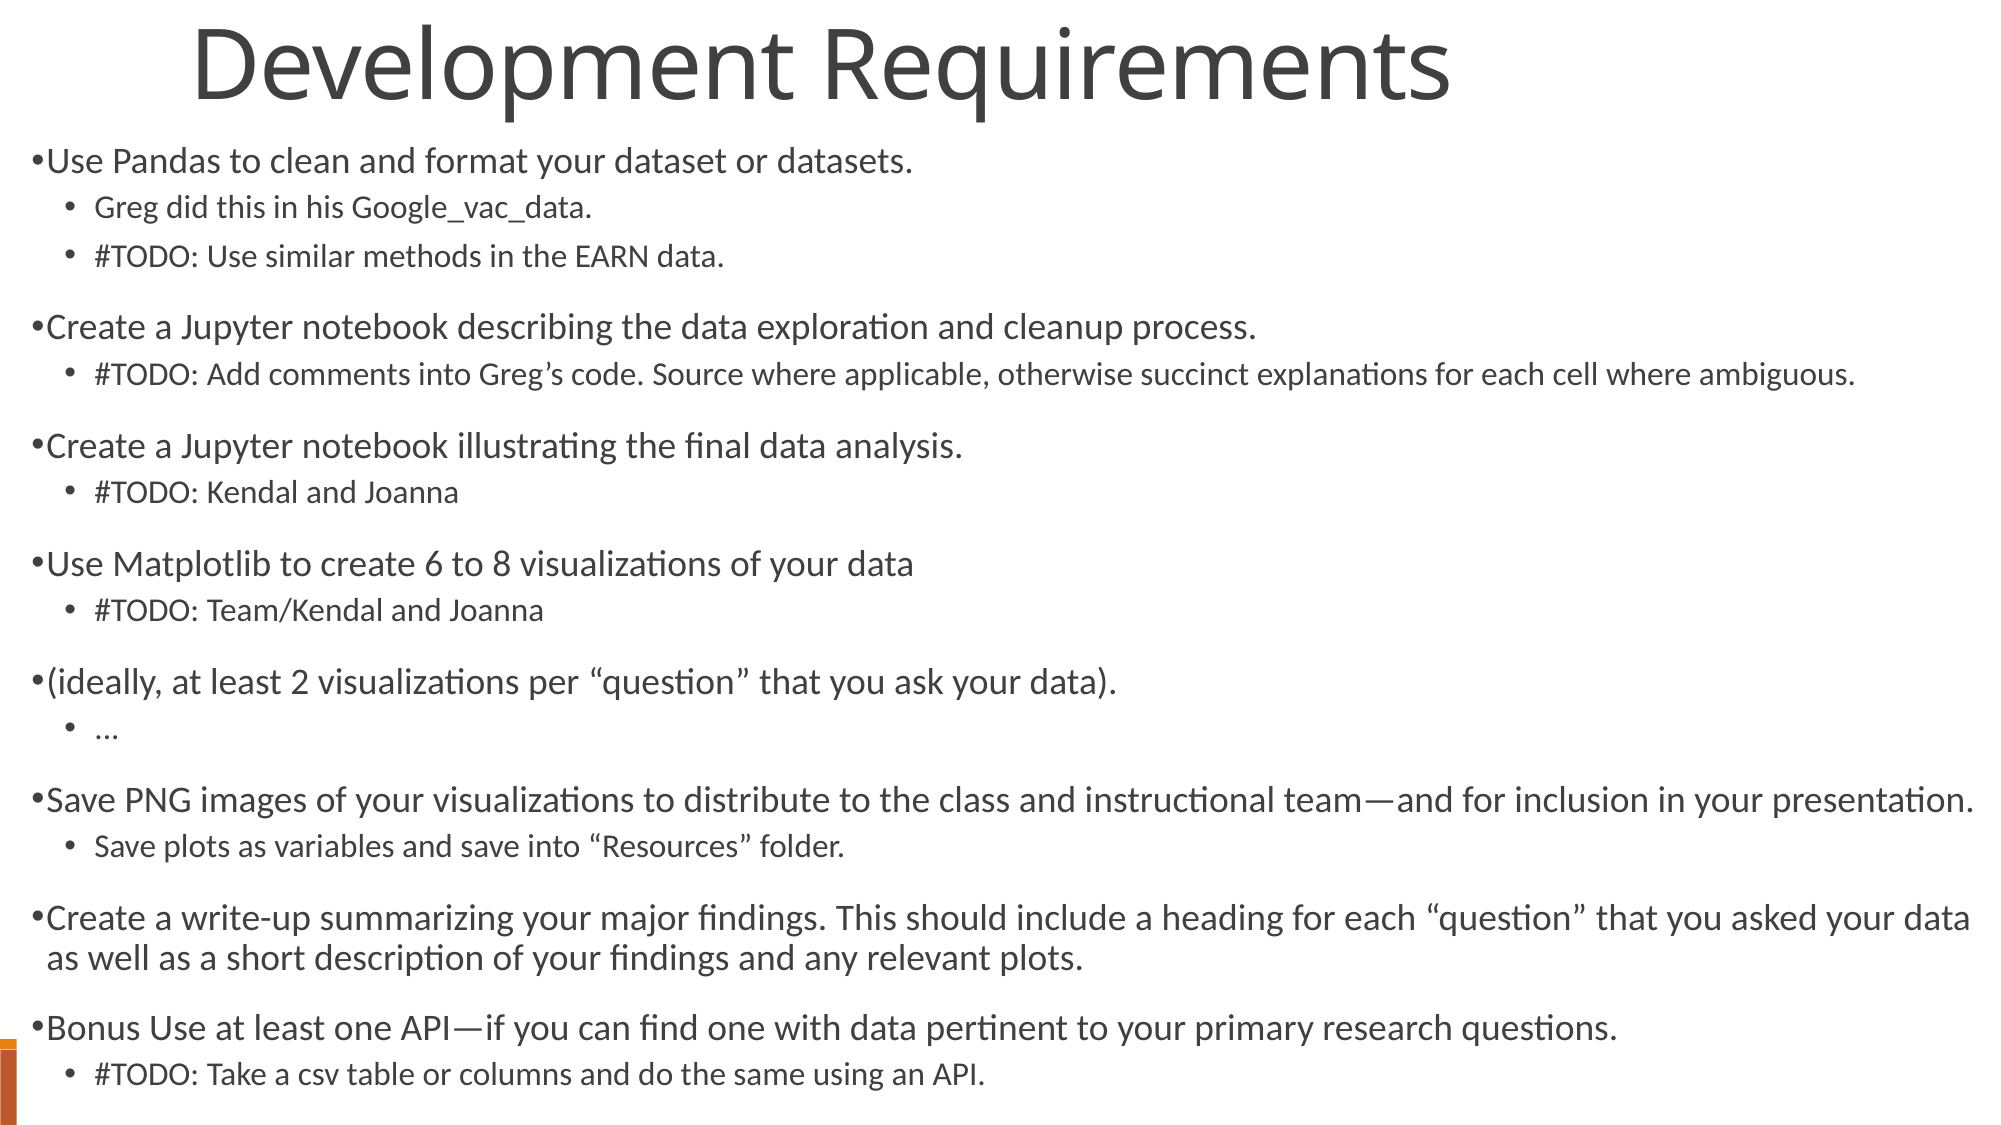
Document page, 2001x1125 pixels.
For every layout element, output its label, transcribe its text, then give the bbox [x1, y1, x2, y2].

text_box Development Requirements [174, 12, 1825, 128]
text_box Use Pandas to clean and format your dataset or datasets. Greg did this in his Google_vac_data. #TODO: Use similar methods in the EARN data. Create a Jupyter notebook describing the data exploration and cleanup process. #TODO: Add comments into Greg’s code. Source where applicable, otherwise succinct explanations for each cell where ambiguous. Create a Jupyter notebook illustrating the final data analysis. #TODO: Kendal and Joanna Use Matplotlib to create 6 to 8 visualizations of your data #TODO: Team/Kendal and Joanna (ideally, at least 2 visualizations per “question” that you ask your data). ... Save PNG images of your visualizations to distribute to the class and instructional team—and for inclusion in your presentation. Save plots as variables and save into “Resources” folder. Create a write-up summarizing your major findings. This should include a heading for each “question” that you asked your data as well as a short description of your findings and any relevant plots. Bonus Use at least one API—if you can find one with data pertinent to your primary research questions. #TODO: Take a csv table or columns and do the same using an API. [16, 133, 2000, 1125]
